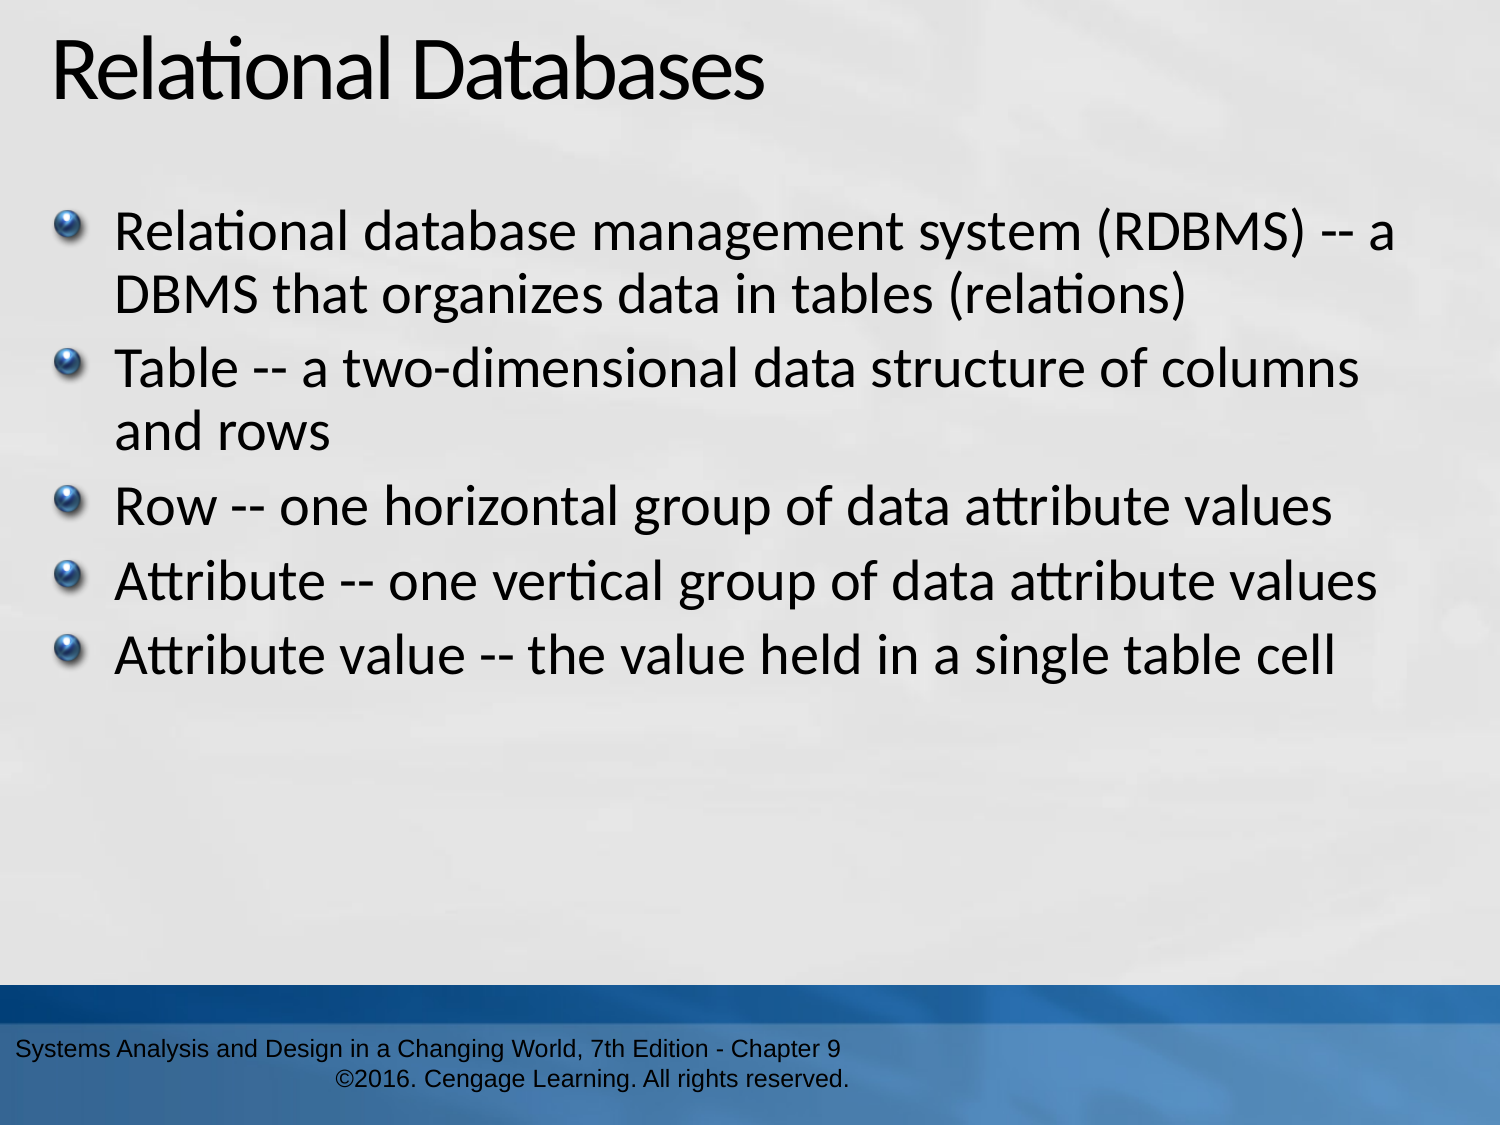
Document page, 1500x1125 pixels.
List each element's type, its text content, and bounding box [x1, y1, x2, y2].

footer Systems Analysis and Design in a Changing World, 7th Edition - Chapter 9 ©2016. Cengage Learning. All rights reserved. [0, 1025, 900, 1100]
list Relational database management system (RDBMS) -- a DBMS that organizes data in tables (relations) Table -- a two-dimensional data structure of columns and rows Row -- one horizontal group of data attribute values Attribute -- one vertical group of data attribute values Attribute value -- the value held in a single table cell [50, 200, 1438, 702]
picture [0, 0, 1500, 1125]
title Relational Databases [50, 20, 1313, 121]
